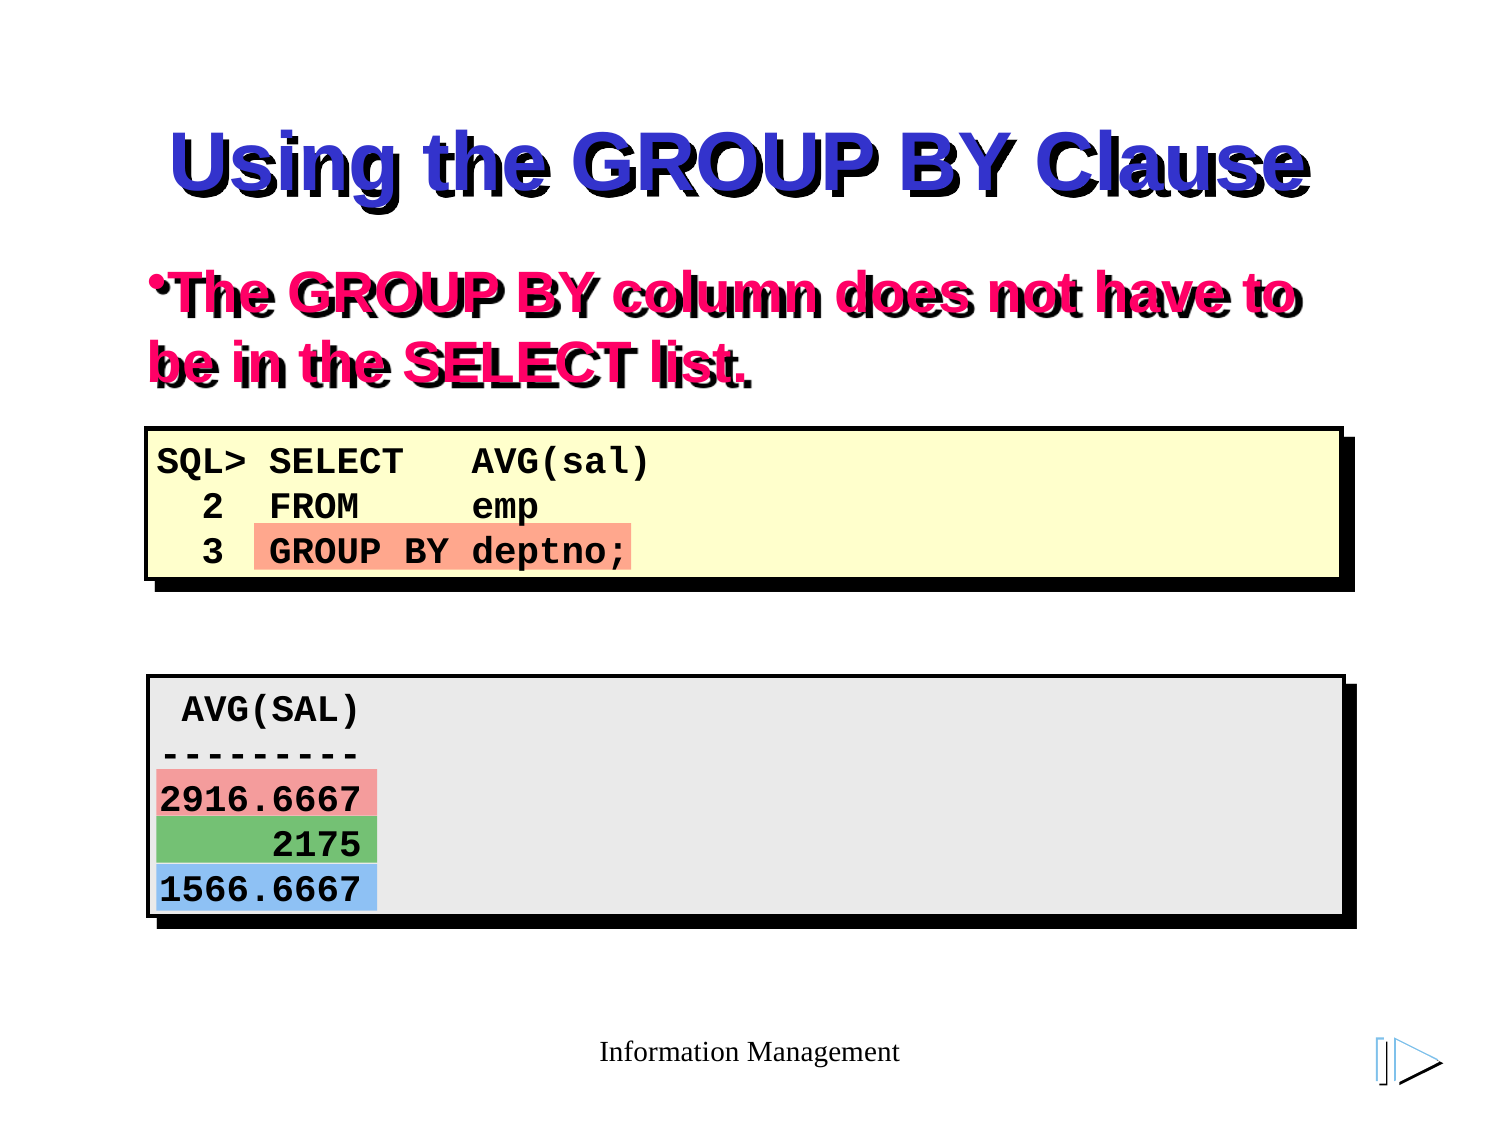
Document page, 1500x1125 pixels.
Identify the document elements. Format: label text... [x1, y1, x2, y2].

footer Information Management [512, 1024, 988, 1101]
text_box SQL> SELECT AVG(sal) 2 FROM emp 3 GROUP BY deptno; [141, 426, 1342, 581]
text_box AVG(SAL) --------- 2916.6667 2175 1566.6667 [630, 673, 1344, 919]
list The GROUP BY column does not have to be in the SELECT list. [131, 246, 1375, 900]
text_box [1375, 1037, 1444, 1086]
text_box AVG(SAL) --------- 2916.6667 2175 1566.6667 [143, 673, 155, 919]
title Using the GROUP BY Clause [112, 99, 1388, 288]
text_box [155, 522, 632, 911]
